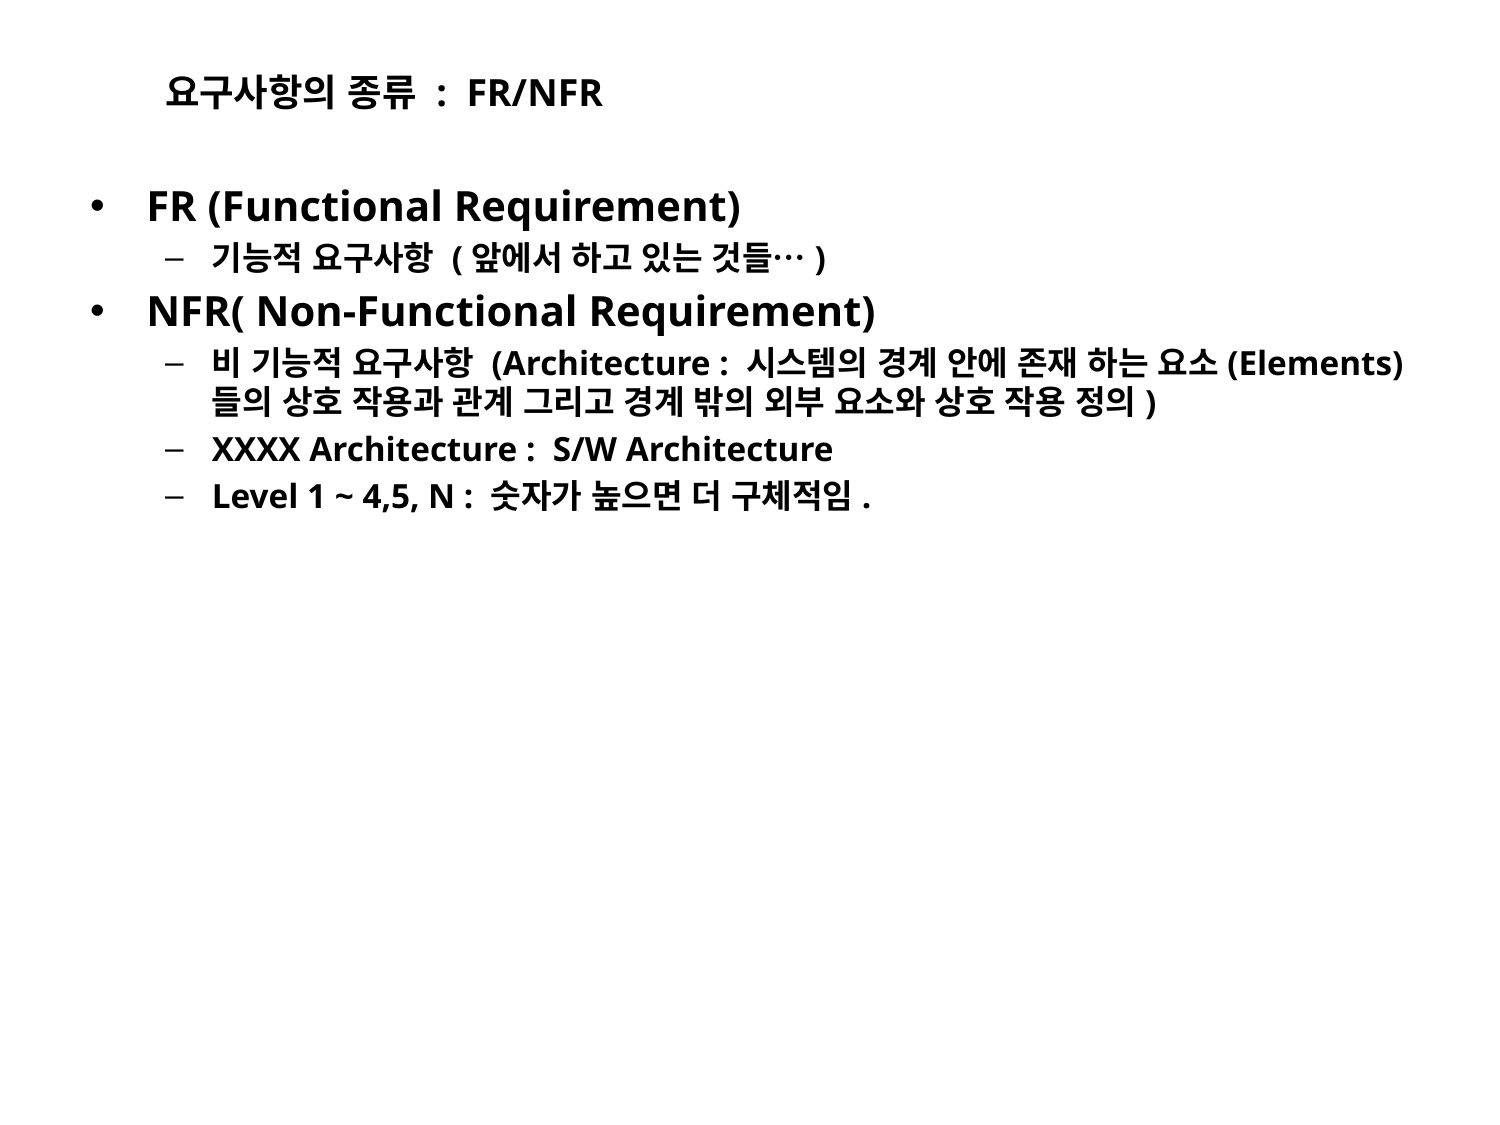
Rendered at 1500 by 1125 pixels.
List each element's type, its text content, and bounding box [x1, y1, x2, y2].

title 요구사항의 종류 : FR/NFR [75, 45, 1425, 138]
list FR (Functional Requirement) 기능적 요구사항 (앞에서 하고 있는 것들…) NFR( Non-Functional Requirement) 비 기능적 요구사항 (Architecture : 시스템의 경계 안에 존재 하는 요소(Elements) 들의 상호 작용과 관계 그리고 경계 밖의 외부 요소와 상호 작용 정의) XXXX Architecture : S/W Architecture Level 1 ~ 4,5, N : 숫자가 높으면 더 구체적임. [75, 172, 1425, 1005]
